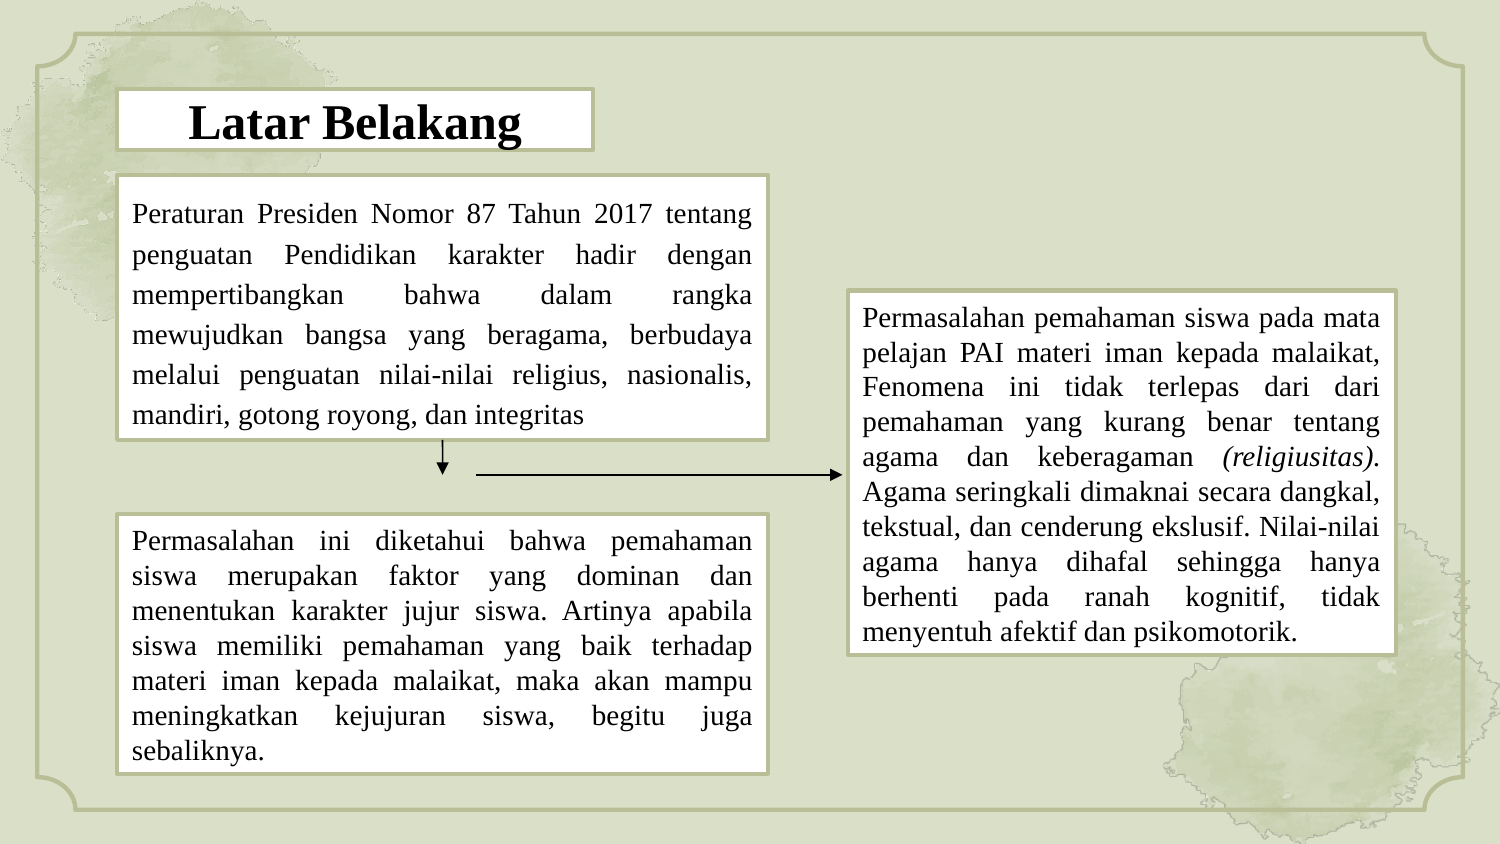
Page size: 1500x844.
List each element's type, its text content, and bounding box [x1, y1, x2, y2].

list Peraturan Presiden Nomor 87 Tahun 2017 tentang penguatan Pendidikan karakter hadir dengan mempertibangkan bahwa dalam rangka mewujudkan bangsa yang beragama, berbudaya melalui penguatan nilai-nilai religius, nasionalis, mandiri, gotong royong, dan integritas [115, 173, 770, 442]
text_box Permasalahan pemahaman siswa pada mata pelajan PAI materi iman kepada malaikat, Fenomena ini tidak terlepas dari dari pemahaman yang kurang benar tentang agama dan keberagaman (religiusitas). Agama seringkali dimaknai secara dangkal, tekstual, dan cenderung ekslusif. Nilai-nilai agama hanya dihafal sehingga hanya berhenti pada ranah kognitif, tidak menyentuh afektif dan psikomotorik. [846, 288, 1398, 657]
title Latar Belakang [115, 87, 595, 152]
text_box Permasalahan ini diketahui bahwa pemahaman siswa merupakan faktor yang dominan dan menentukan karakter jujur siswa. Artinya apabila siswa memiliki pemahaman yang baik terhadap materi iman kepada malaikat, maka akan mampu meningkatkan kejujuran siswa, begitu juga sebaliknya. [115, 512, 770, 776]
